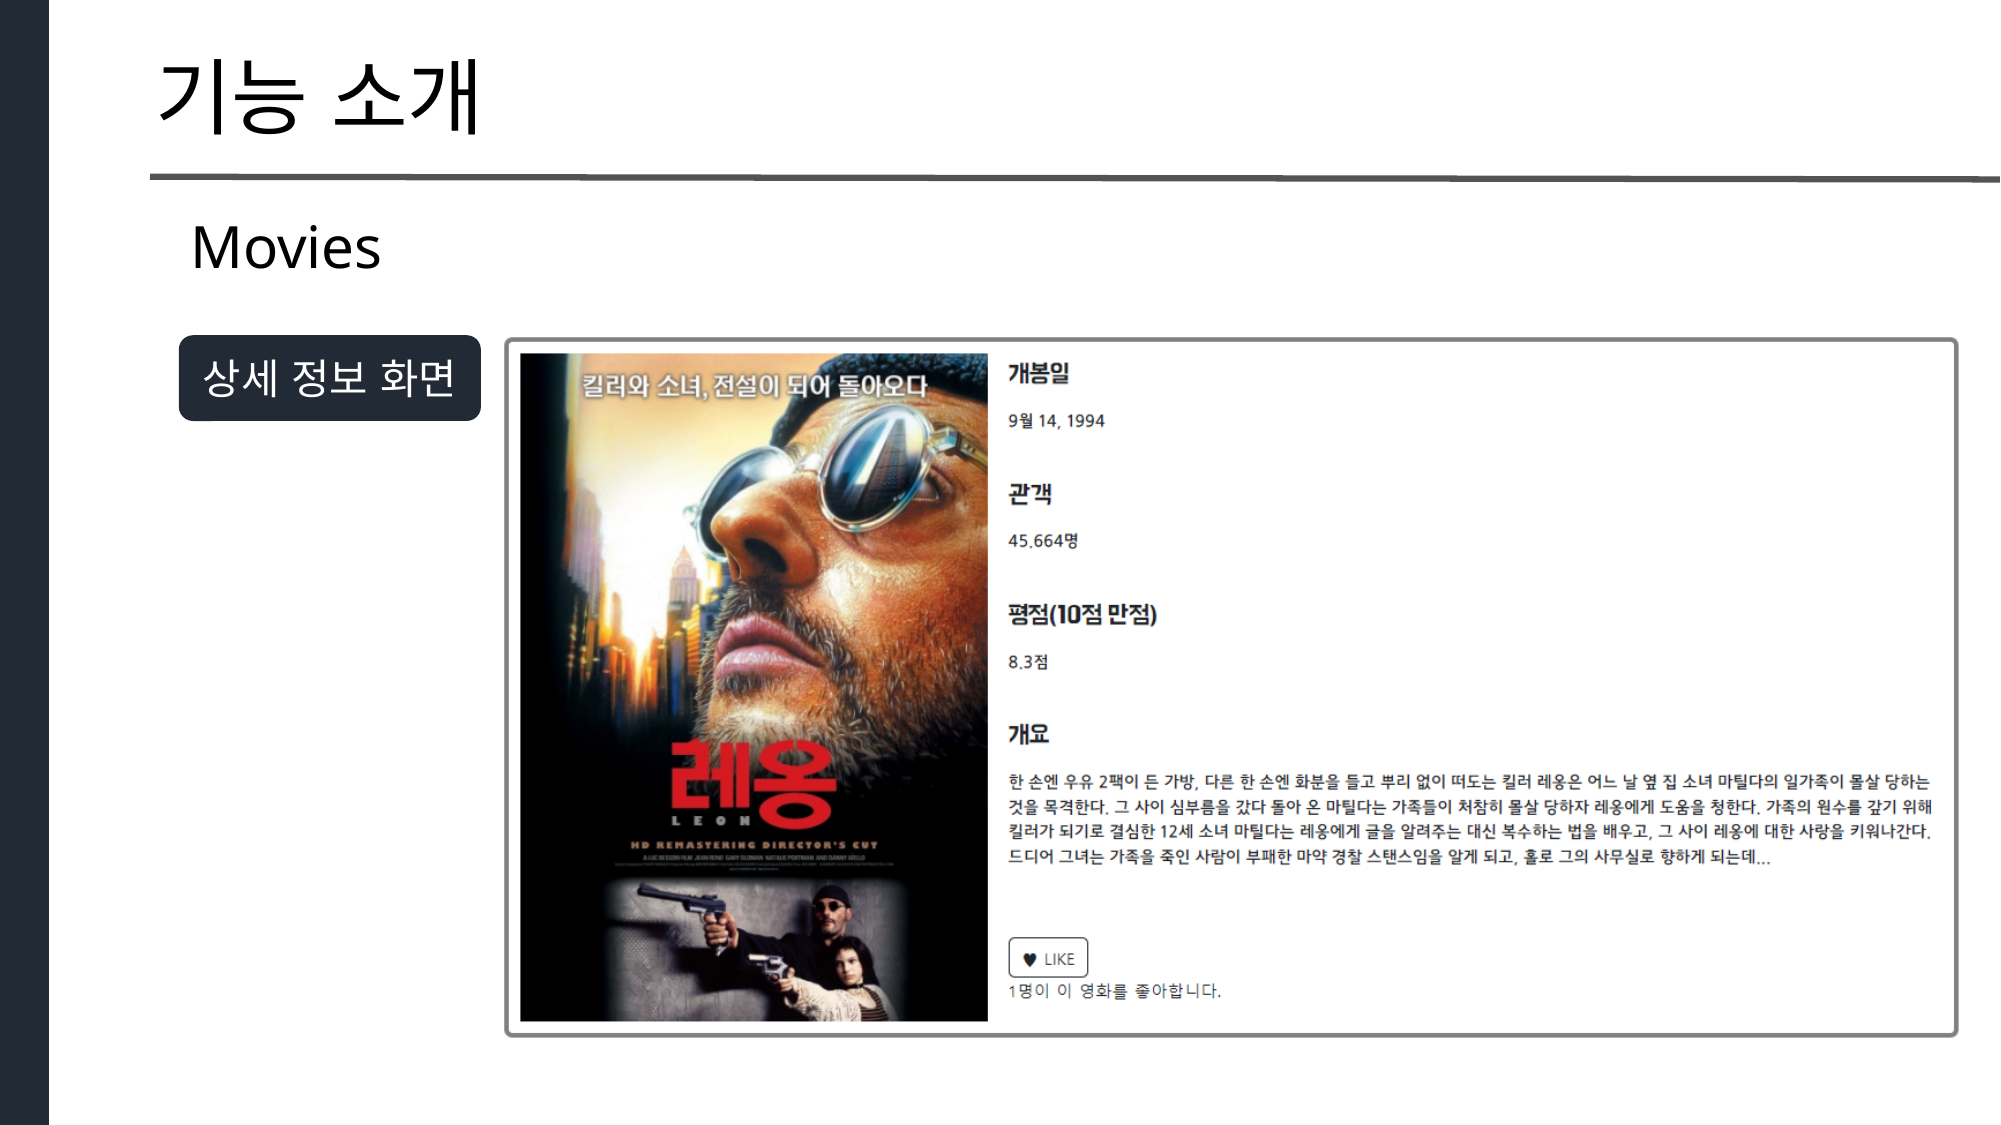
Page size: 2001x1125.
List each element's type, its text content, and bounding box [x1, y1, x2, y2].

text_box 기능 소개 [140, 37, 499, 153]
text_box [149, 176, 2000, 180]
text_box Movies [175, 202, 398, 288]
text_box [0, 0, 49, 1125]
picture [502, 335, 1961, 1040]
text_box 상세 정보 화면 [177, 334, 482, 423]
